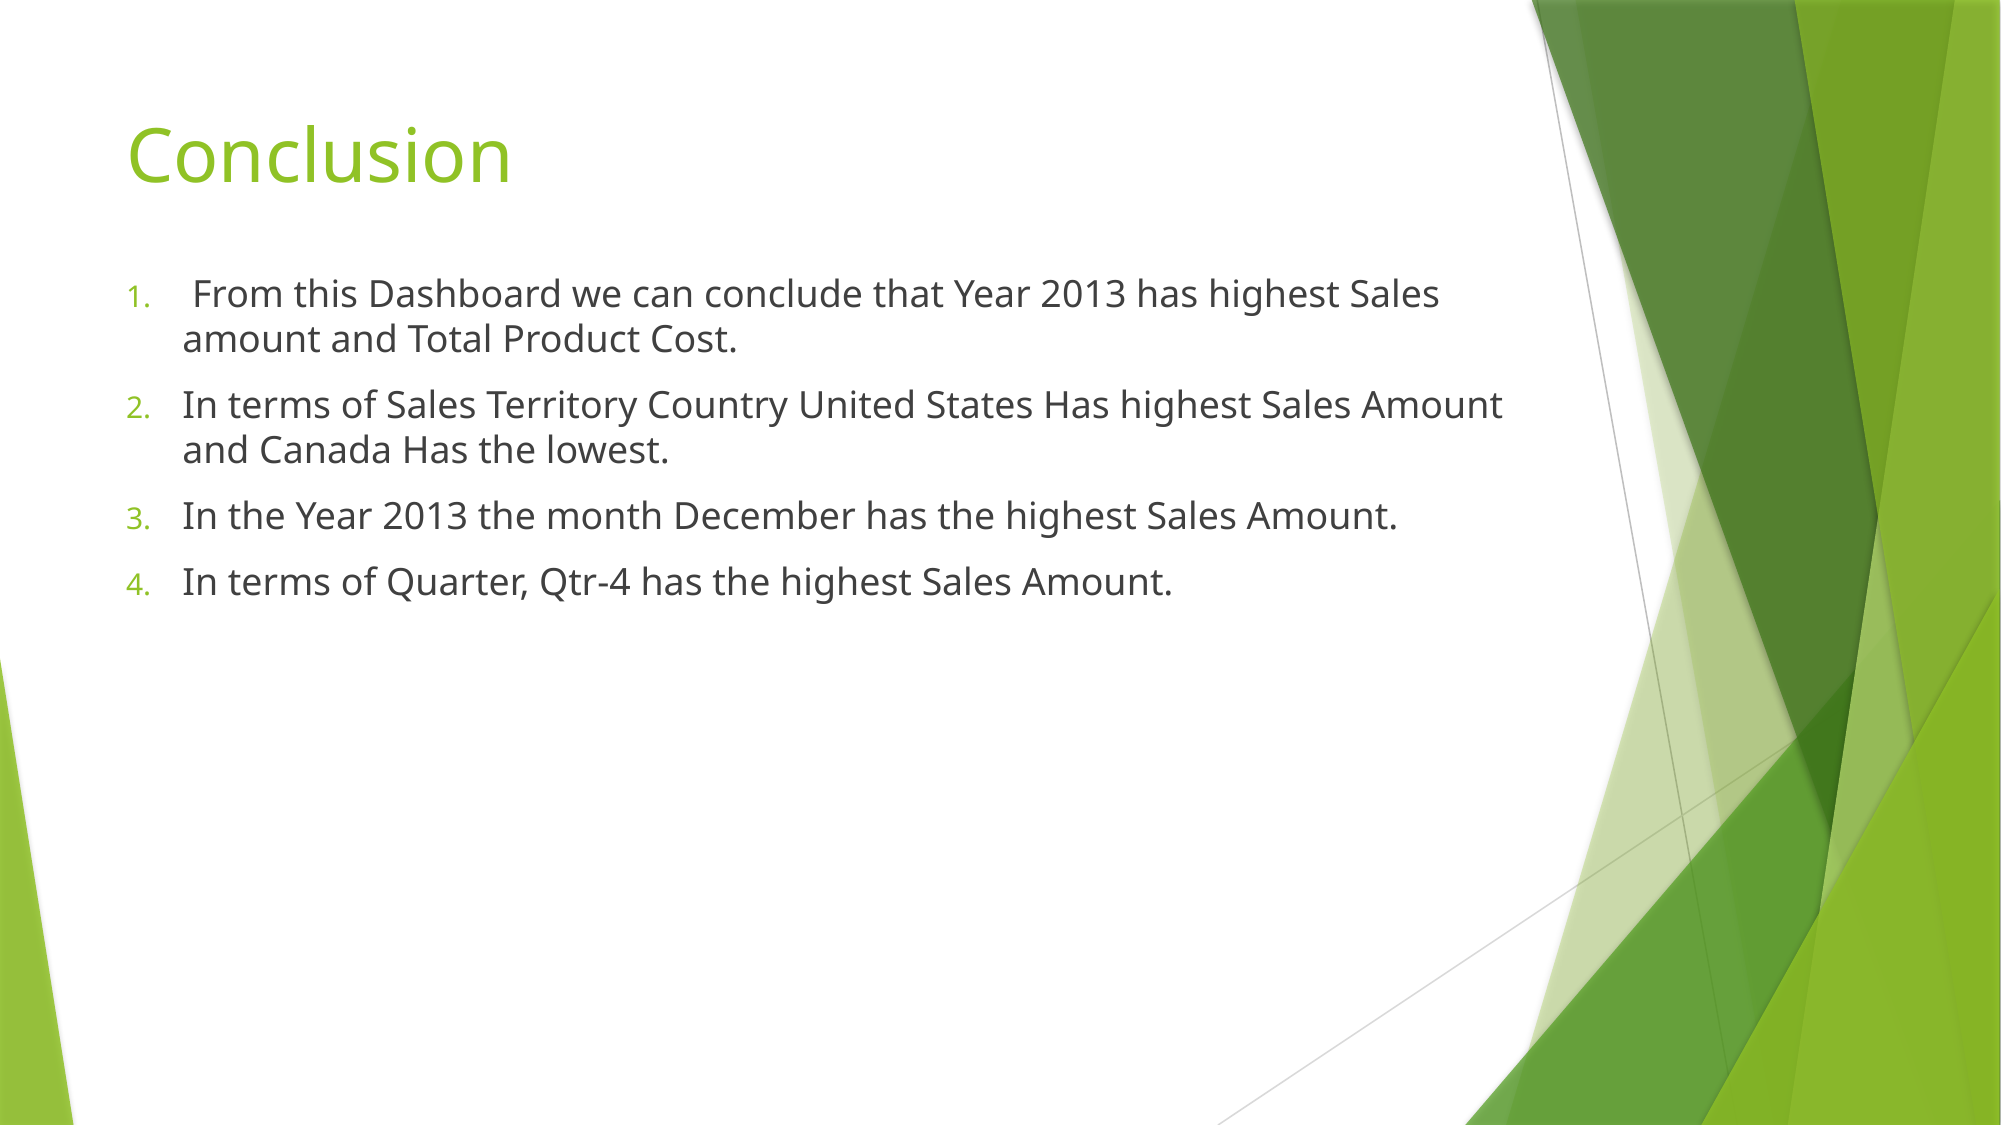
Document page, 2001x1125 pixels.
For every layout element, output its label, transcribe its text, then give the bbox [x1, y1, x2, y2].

list From this Dashboard we can conclude that Year 2013 has highest Sales amount and Total Product Cost. In terms of Sales Territory Country United States Has highest Sales Amount and Canada Has the lowest. In the Year 2013 the month December has the highest Sales Amount. In terms of Quarter, Qtr-4 has the highest Sales Amount. [111, 262, 1522, 987]
title Conclusion [111, 99, 1522, 235]
